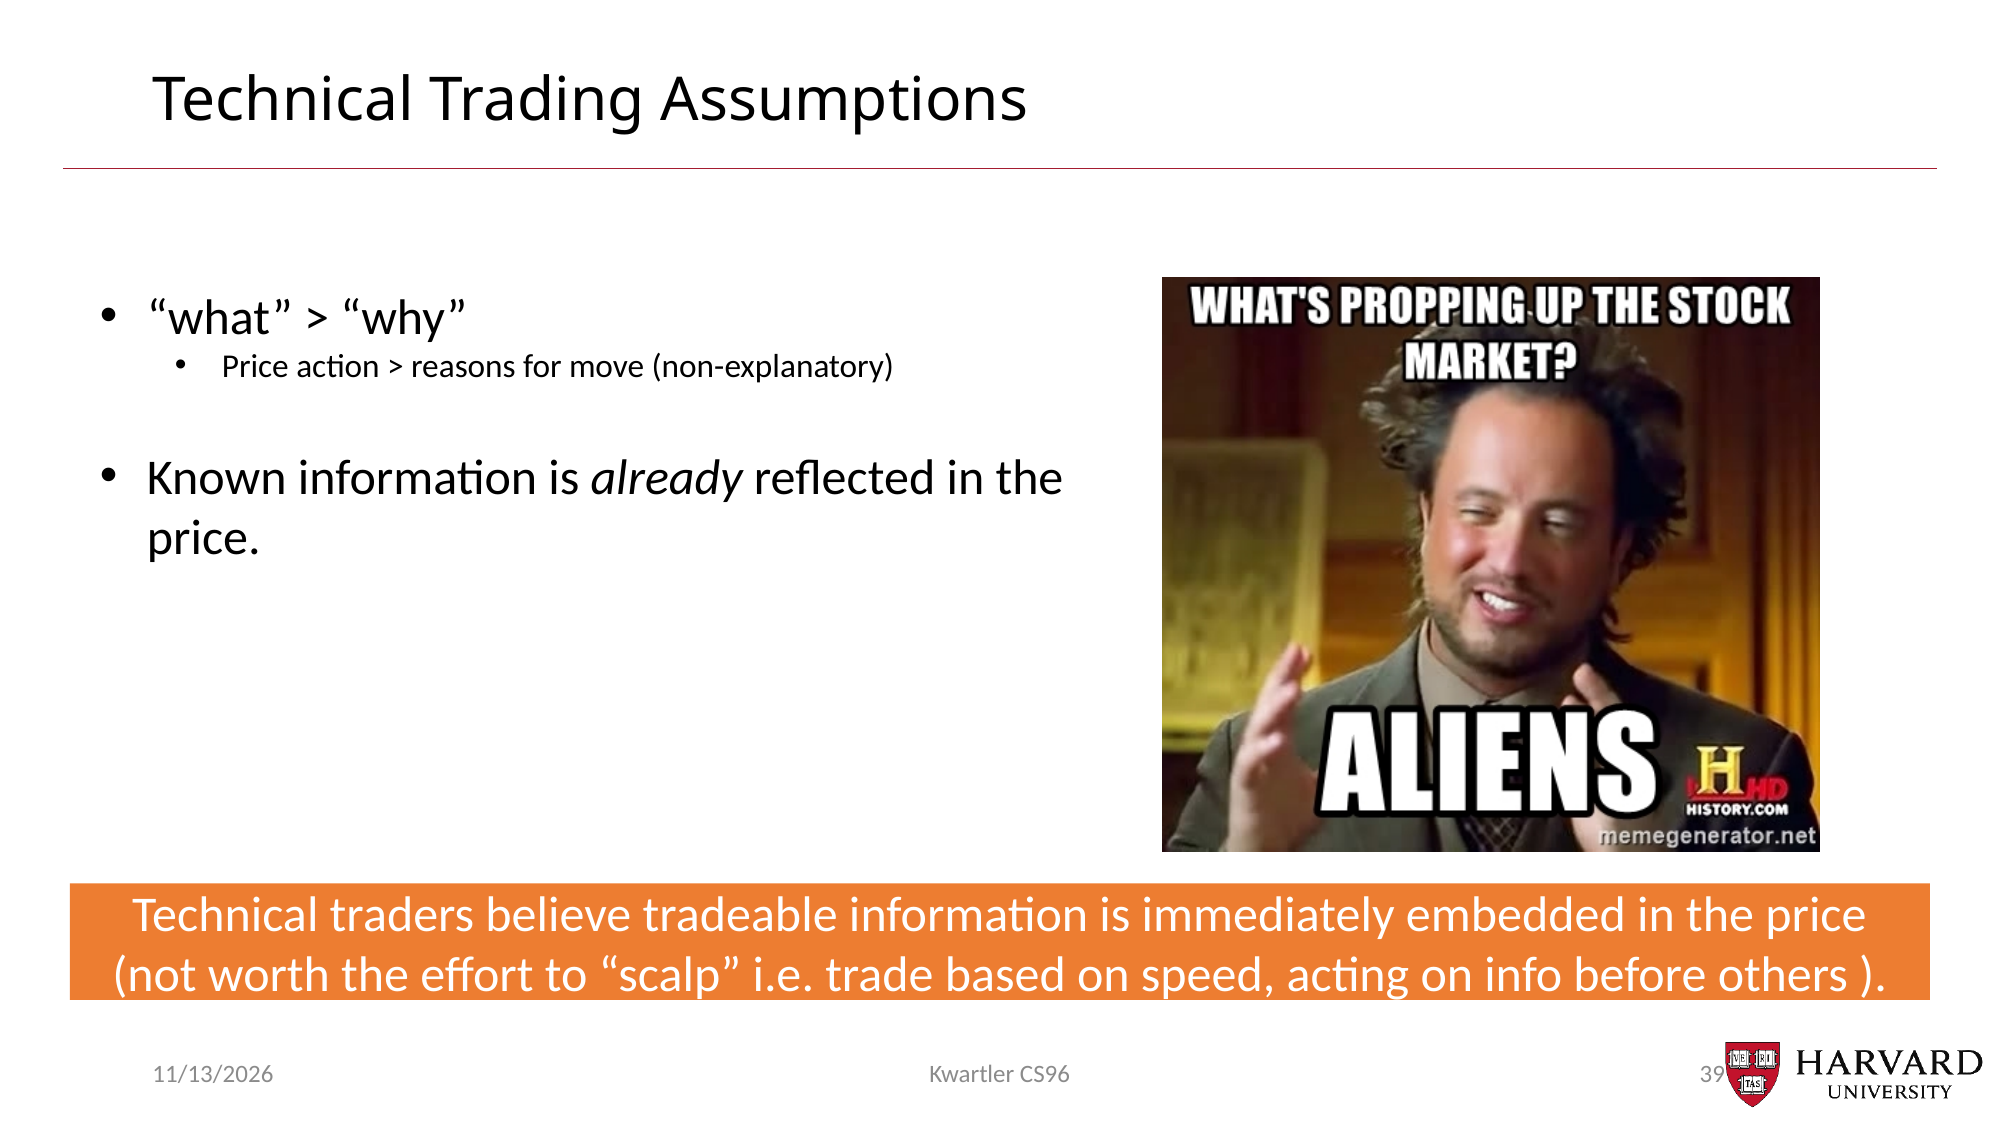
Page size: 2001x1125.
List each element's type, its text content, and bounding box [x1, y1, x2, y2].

text_box 39 [1412, 1042, 1741, 1103]
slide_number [137, 1042, 588, 1103]
picture [1162, 277, 1820, 852]
text_box Technical traders believe tradeable information is immediately embedded in the price (not worth the effort to “scalp” i.e. trade based on speed, acting on info before others ). [69, 882, 1931, 1001]
title Technical Trading Assumptions [137, 59, 1863, 142]
footer Kwartler CS96 [662, 1042, 1338, 1103]
text_box “what” > “why” Price action > reasons for move (non-explanatory) Known information is already reflected in the price. [85, 277, 1090, 572]
picture [1703, 1024, 2001, 1125]
